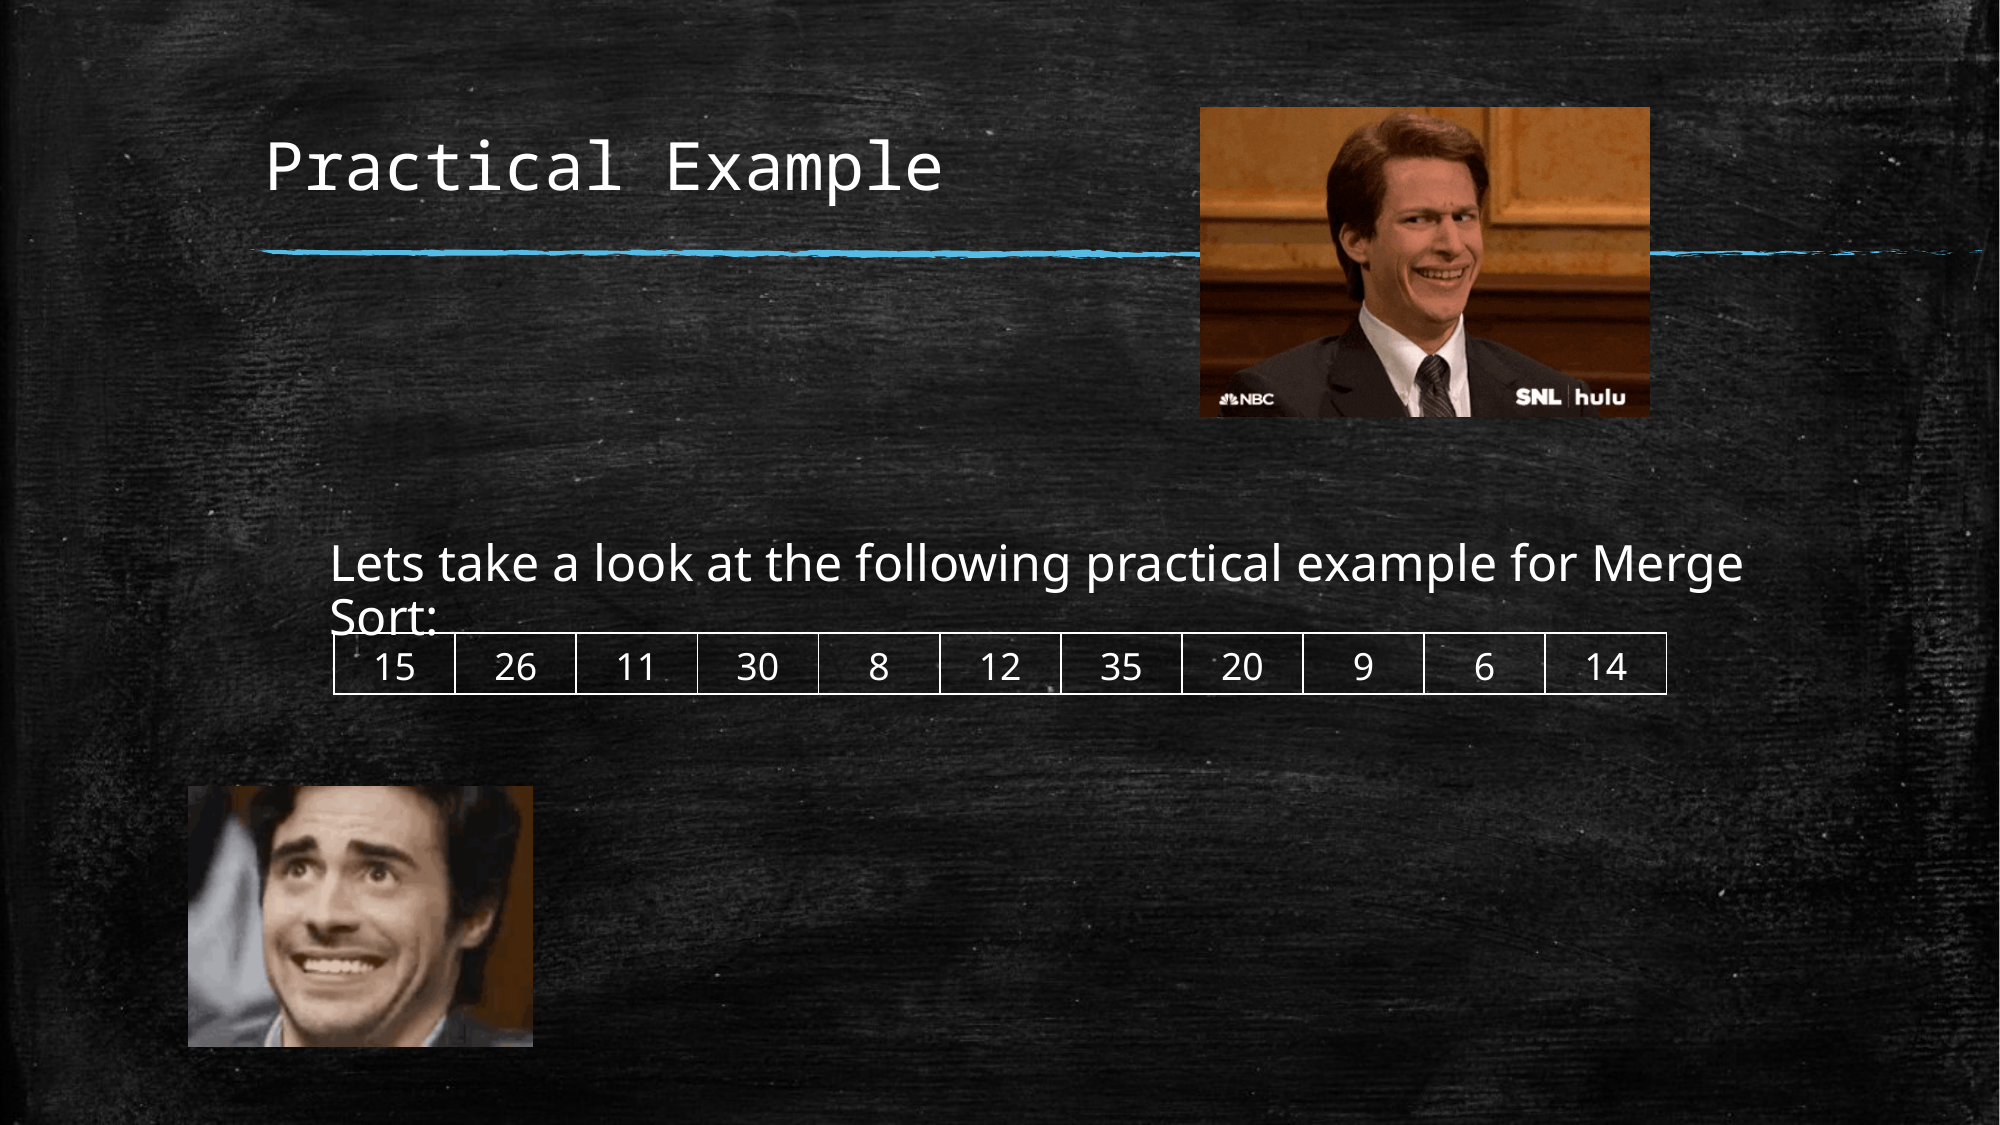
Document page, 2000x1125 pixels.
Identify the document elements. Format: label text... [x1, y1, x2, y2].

table_header 14 [1546, 634, 1666, 693]
text_box Lets take a look at the following practical example for Merge Sort: [314, 255, 1815, 870]
table_header 35 [1062, 634, 1181, 693]
table_header 26 [456, 634, 575, 693]
table_header 11 [577, 634, 697, 693]
table_header 12 [941, 634, 1060, 693]
title Practical Example [249, 45, 1750, 213]
table_header 30 [698, 634, 818, 693]
table_header 9 [1304, 634, 1423, 693]
table_header 15 [335, 634, 454, 693]
table_header 20 [1183, 634, 1302, 693]
picture [1200, 107, 1650, 417]
picture [188, 786, 533, 1047]
table_header 8 [819, 634, 939, 693]
table_header 6 [1425, 634, 1544, 693]
